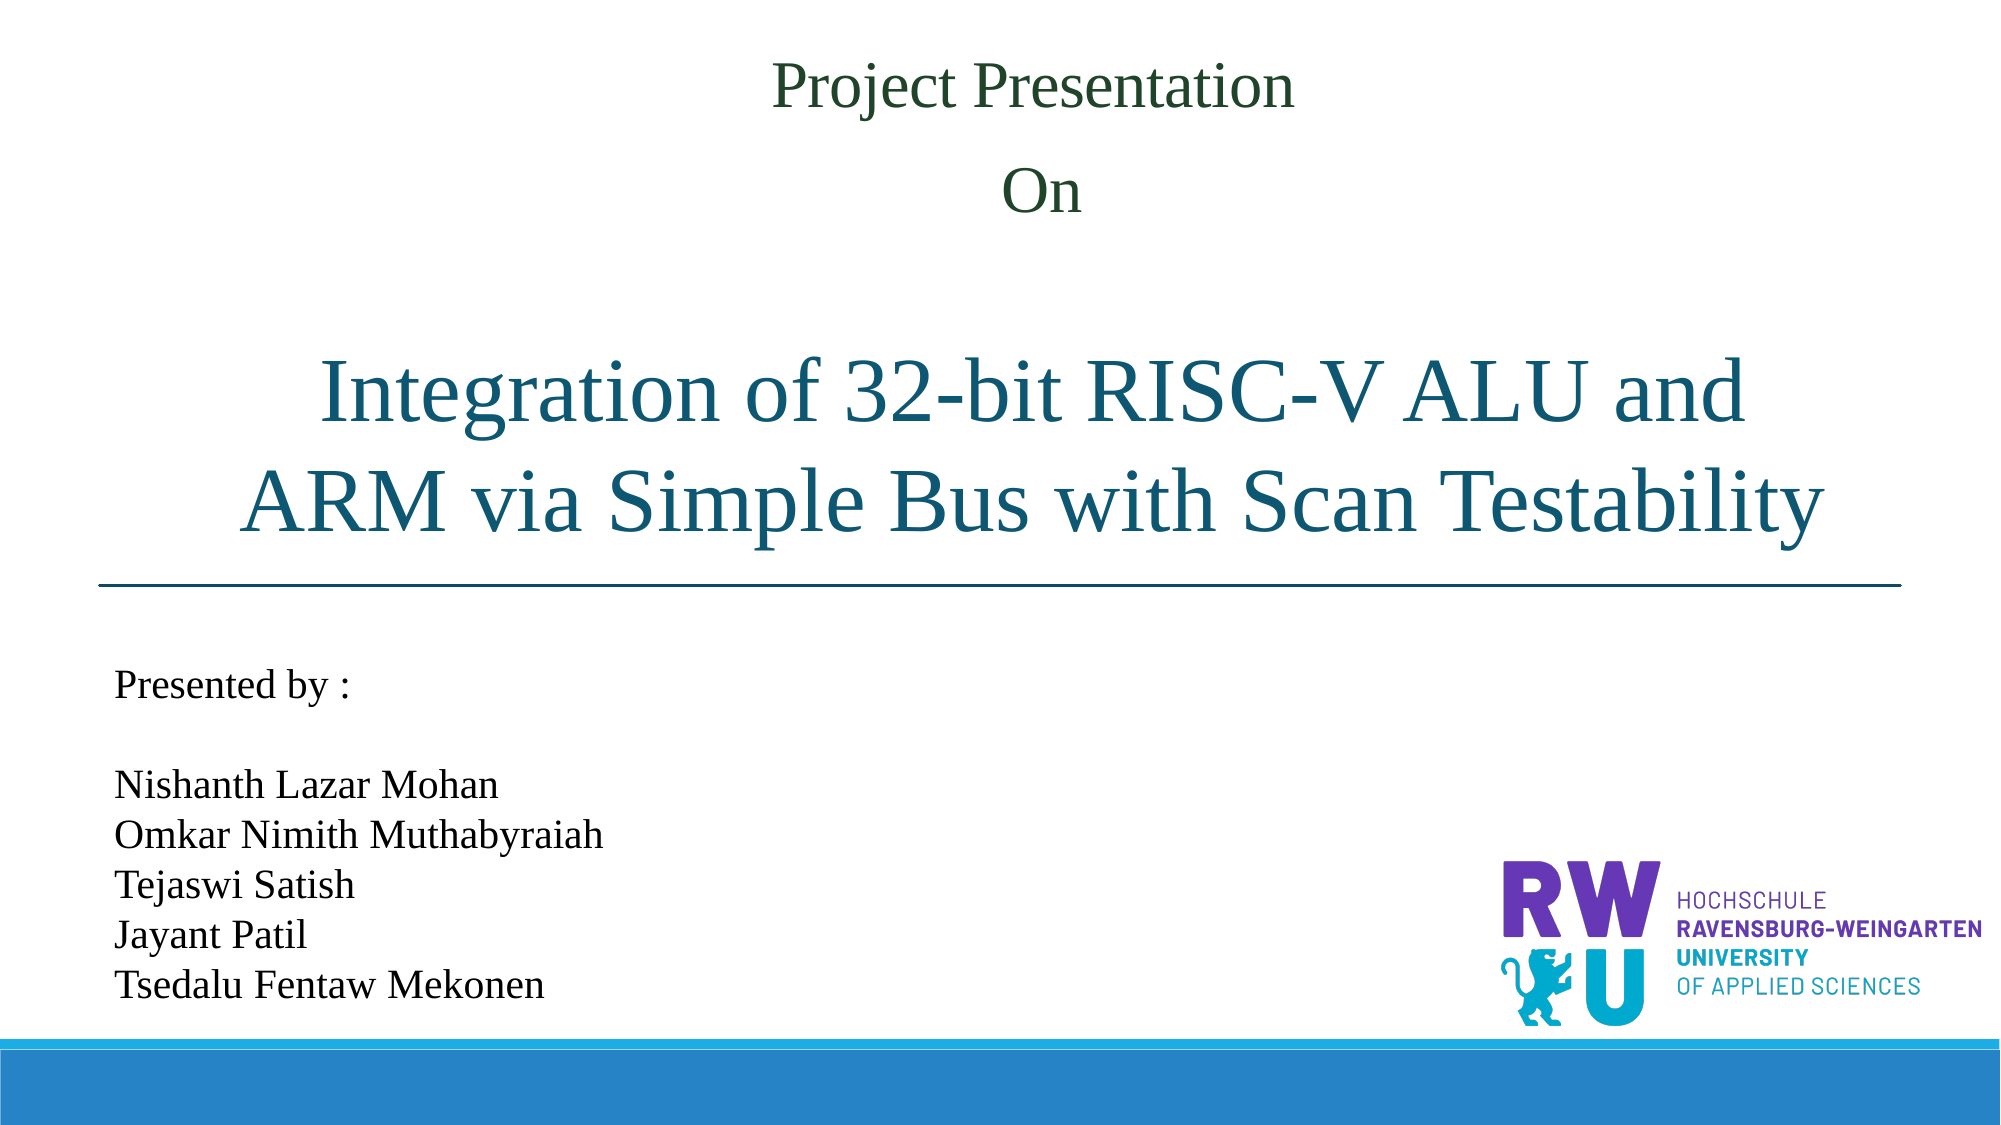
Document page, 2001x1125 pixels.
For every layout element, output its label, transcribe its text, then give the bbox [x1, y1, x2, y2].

text_box Presented by : Nishanth Lazar Mohan Omkar Nimith Muthabyraiah Tejaswi Satish Jayant Patil Tsedalu Fentaw Mekonen [99, 649, 673, 1125]
picture [1499, 860, 1982, 1027]
text_box Project Presentation On Integration of 32-bit RISC-V ALU and ARM via Simple Bus with Scan Testability [99, 53, 1969, 558]
